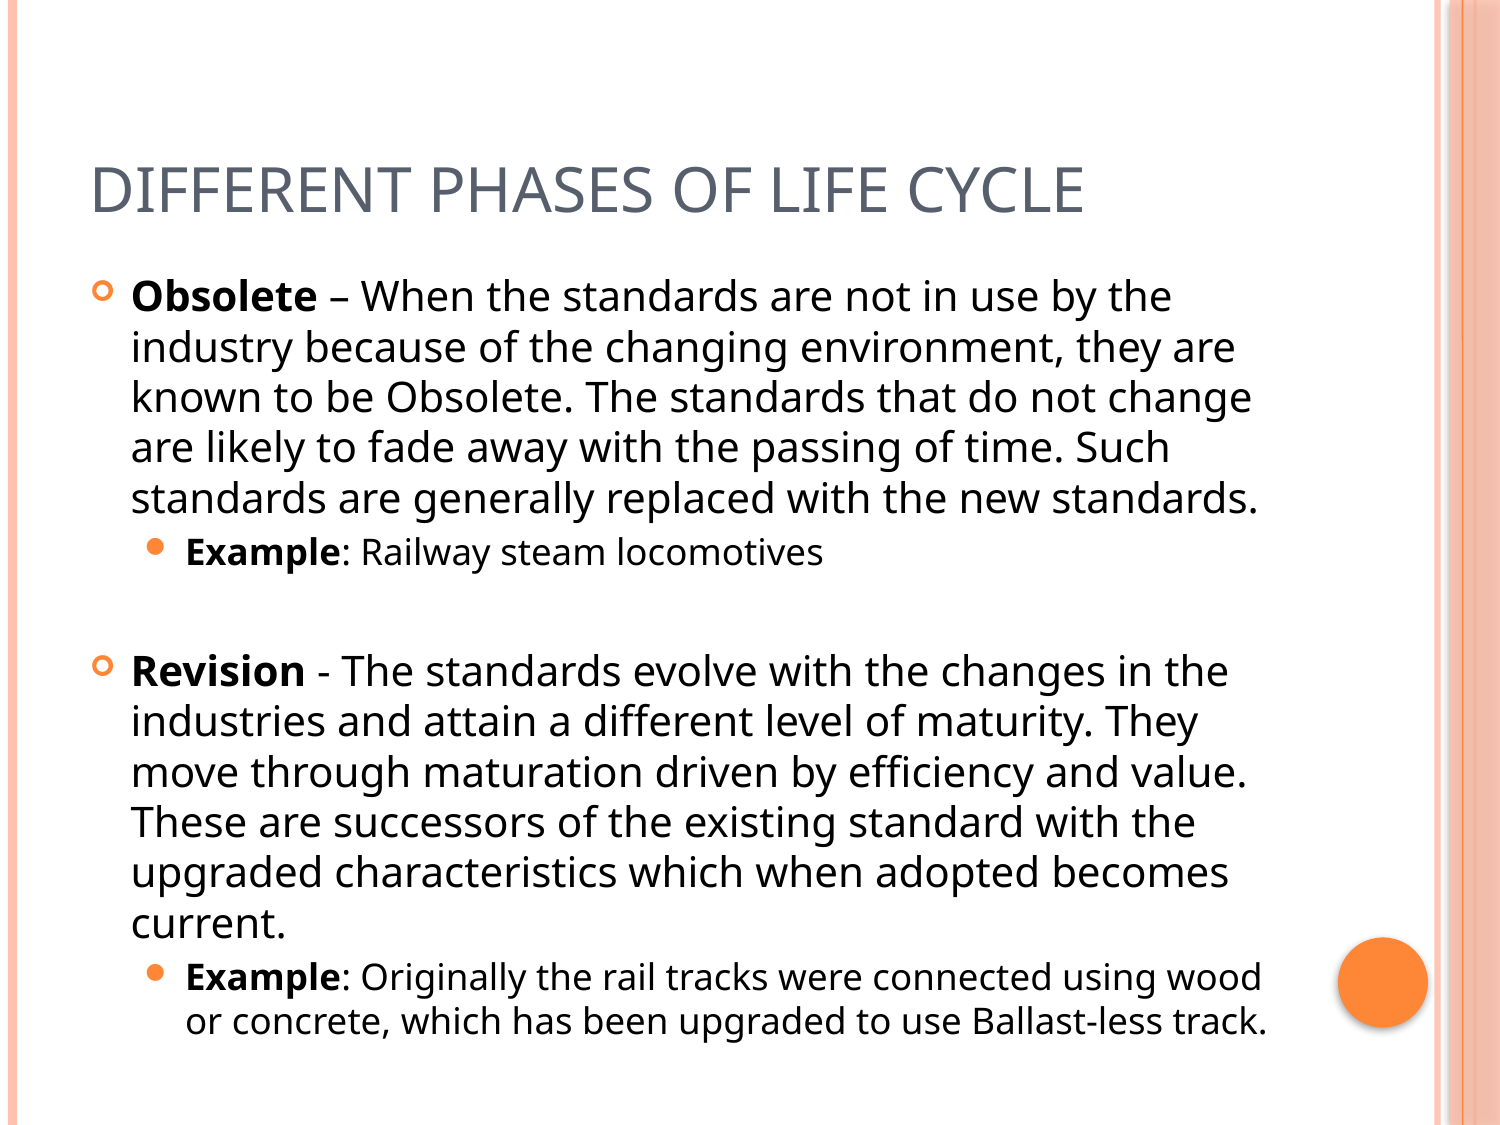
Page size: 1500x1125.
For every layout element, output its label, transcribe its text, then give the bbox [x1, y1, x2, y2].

list Obsolete – When the standards are not in use by the industry because of the changing environment, they are known to be Obsolete. The standards that do not change are likely to fade away with the passing of time. Such standards are generally replaced with the new standards. Example: Railway steam locomotives Revision - The standards evolve with the changes in the industries and attain a different level of maturity. They move through maturation driven by efficiency and value. These are successors of the existing standard with the upgraded characteristics which when adopted becomes current. Example: Originally the rail tracks were connected using wood or concrete, which has been upgraded to use Ballast-less track. [75, 262, 1300, 1062]
title Different Phases Of Life Cycle [75, 45, 1300, 233]
